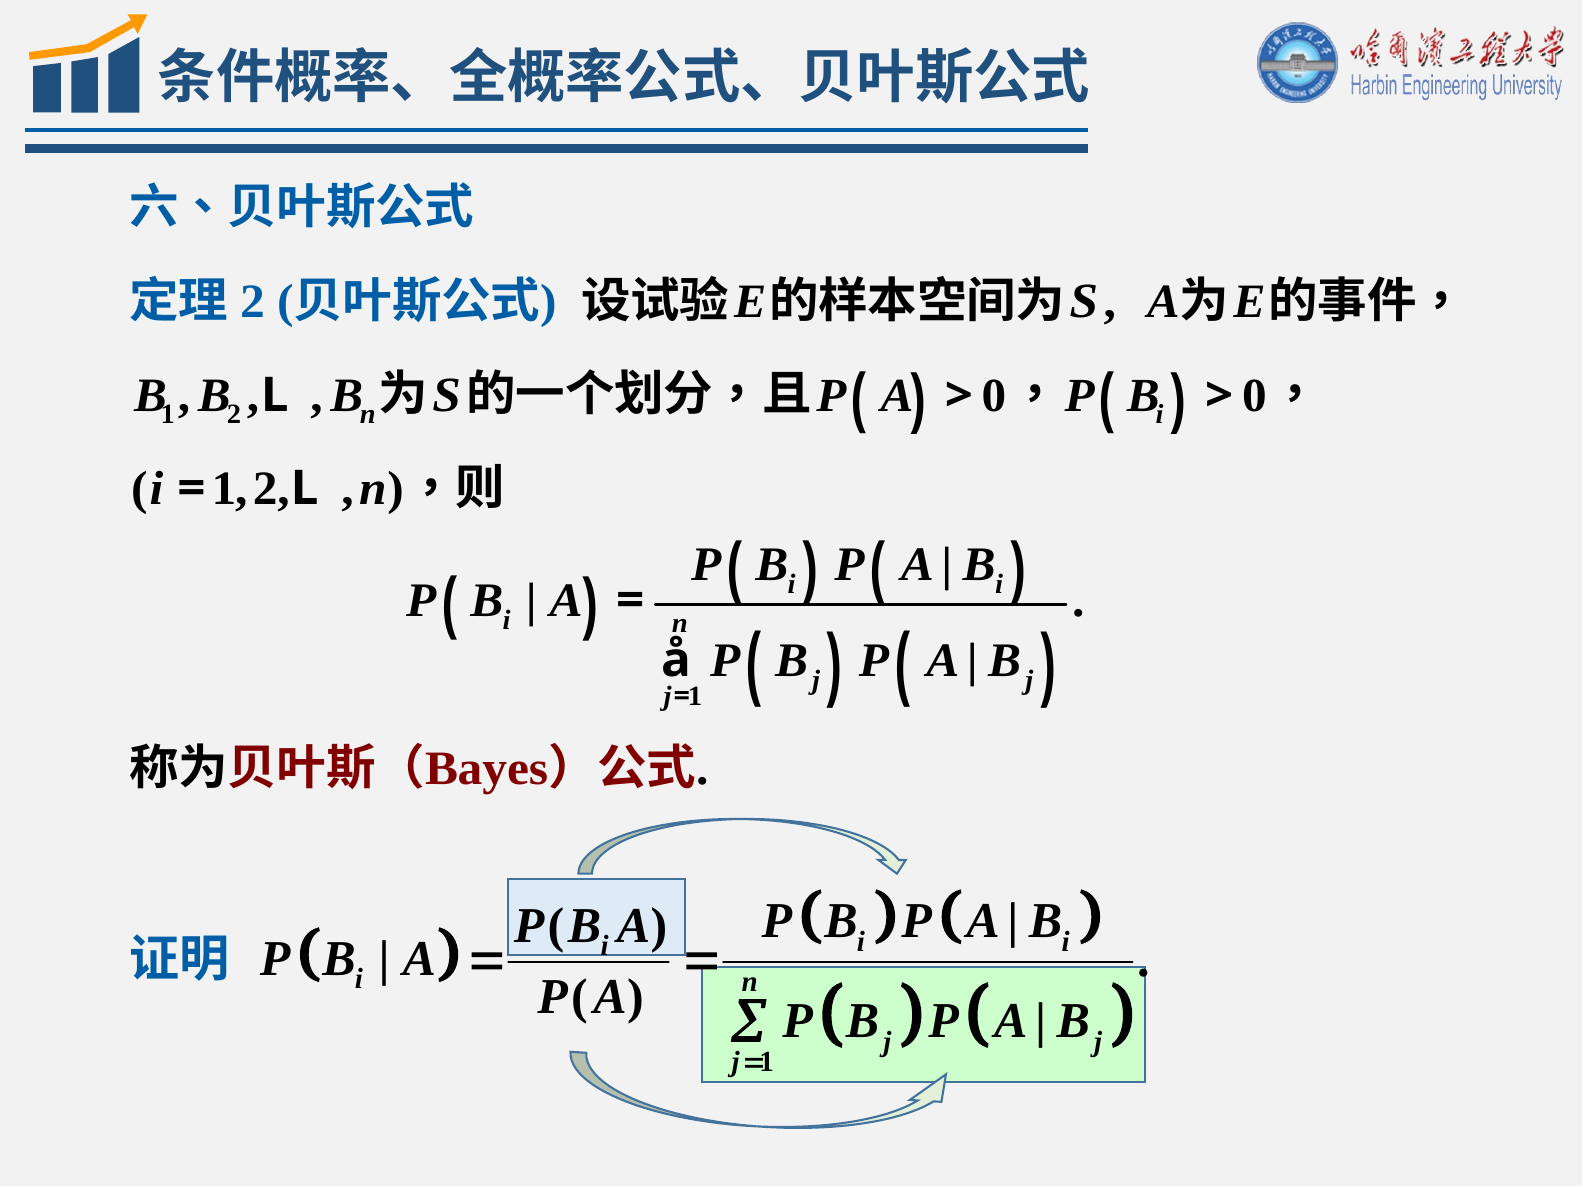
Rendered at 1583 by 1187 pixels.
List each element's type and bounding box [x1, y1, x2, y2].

text_box [587, 1082, 946, 1129]
picture [1251, 12, 1573, 108]
text_box [577, 817, 908, 876]
text_box [129, 158, 1502, 811]
text_box [129, 887, 1319, 1082]
text_box [507, 878, 686, 887]
